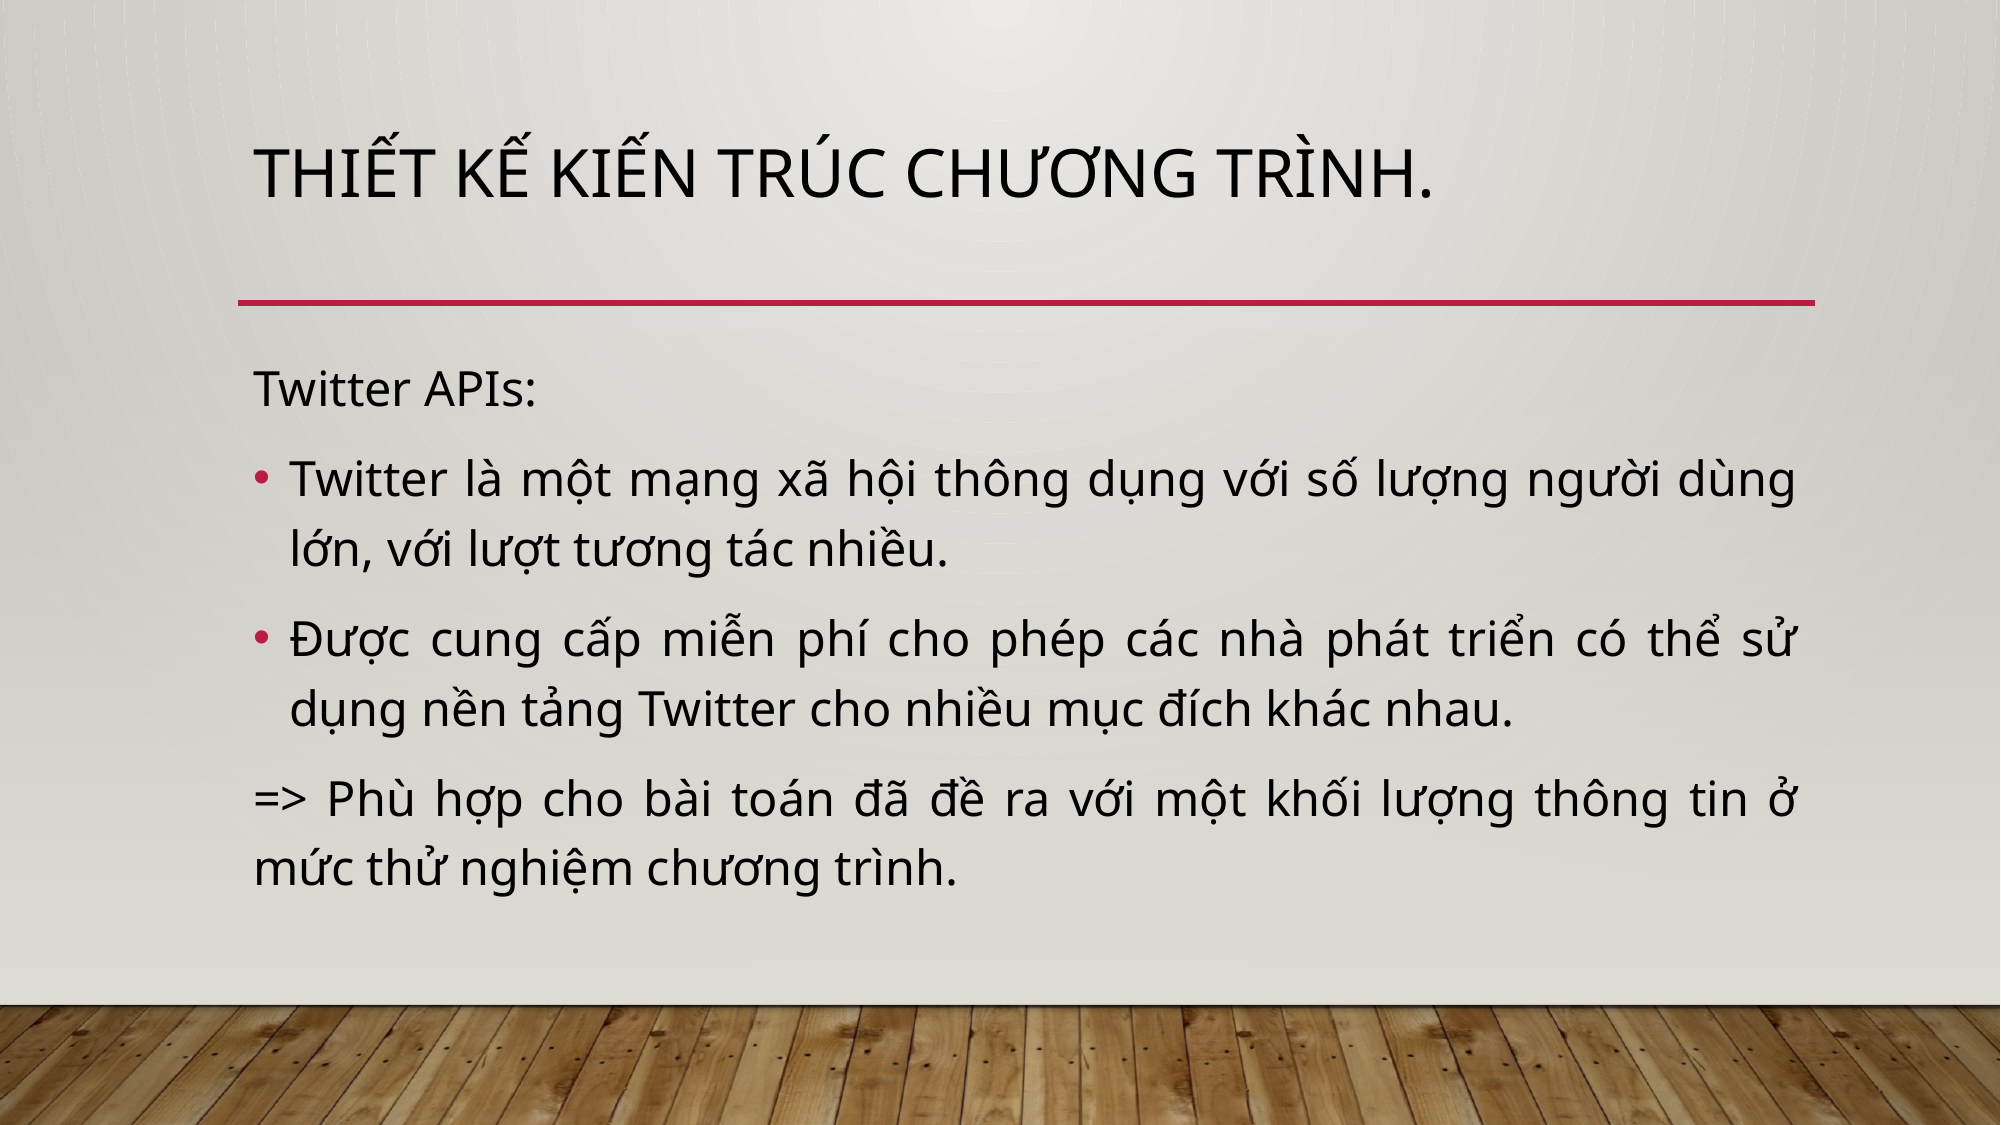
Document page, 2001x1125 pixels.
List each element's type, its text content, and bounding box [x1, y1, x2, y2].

list Twitter APIs: Twitter là một mạng xã hội thông dụng với số lượng người dùng lớn, với lượt tương tác nhiều. Được cung cấp miễn phí cho phép các nhà phát triển có thể sử dụng nền tảng Twitter cho nhiều mục đích khác nhau. => Phù hợp cho bài toán đã đề ra với một khối lượng thông tin ở mức thử nghiệm chương trình. [238, 338, 1814, 905]
title Thiết kế kiến trúc chương trình. [238, 131, 1814, 305]
picture [0, 1005, 2000, 1125]
